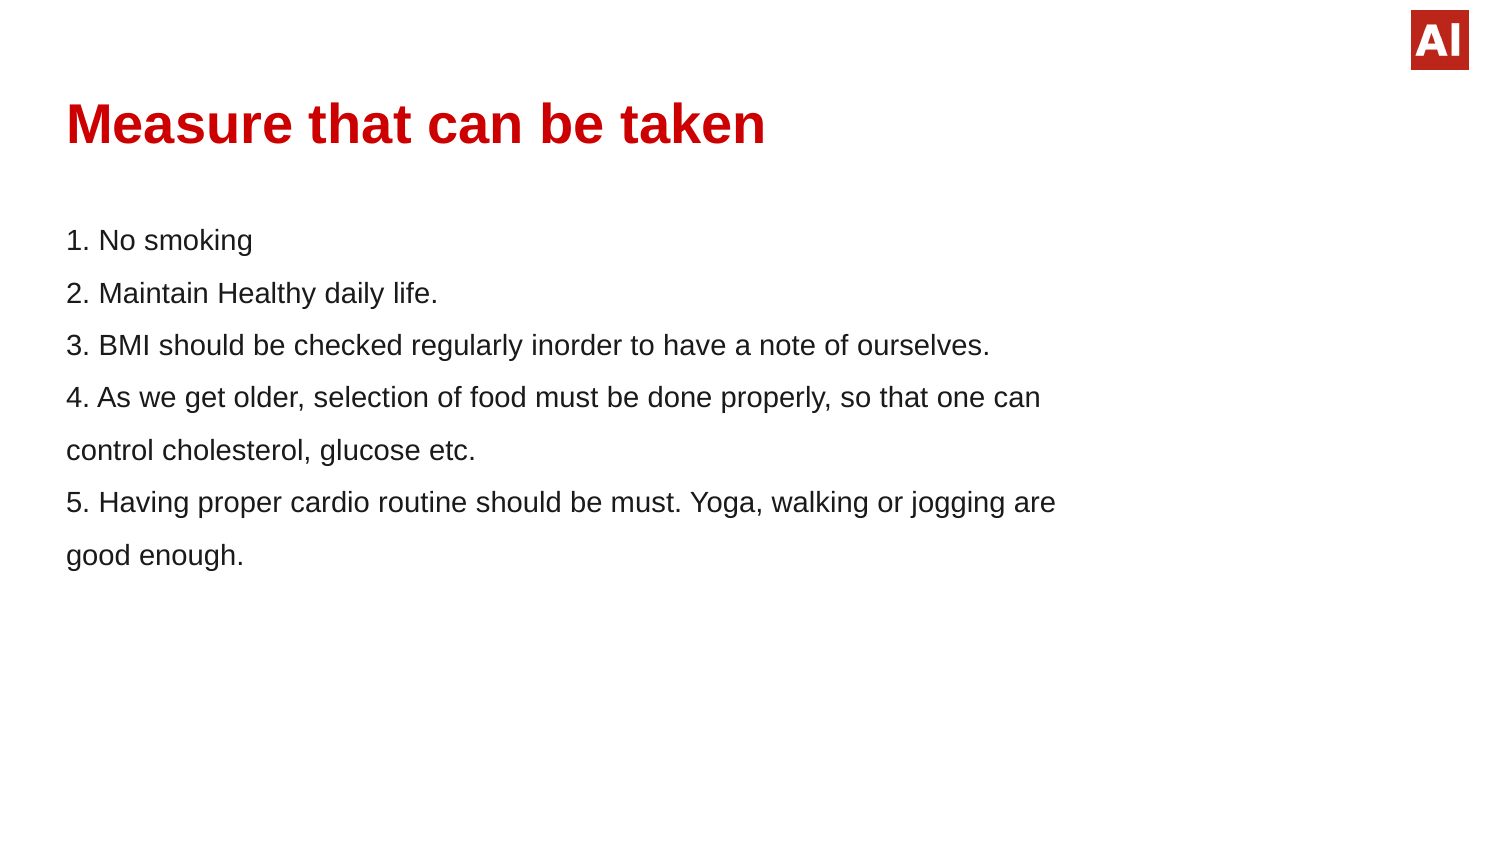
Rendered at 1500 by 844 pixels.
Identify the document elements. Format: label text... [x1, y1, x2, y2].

title Measure that can be taken [50, 72, 1450, 168]
list 1. No smoking 2. Maintain Healthy daily life. 3. BMI should be checked regularly inorder to have a note of ourselves. 4. As we get older, selection of food must be done properly, so that one can control cholesterol, glucose etc. 5. Having proper cardio routine should be must. Yoga, walking or jogging are good enough. [50, 188, 1450, 750]
picture [1411, 10, 1469, 70]
